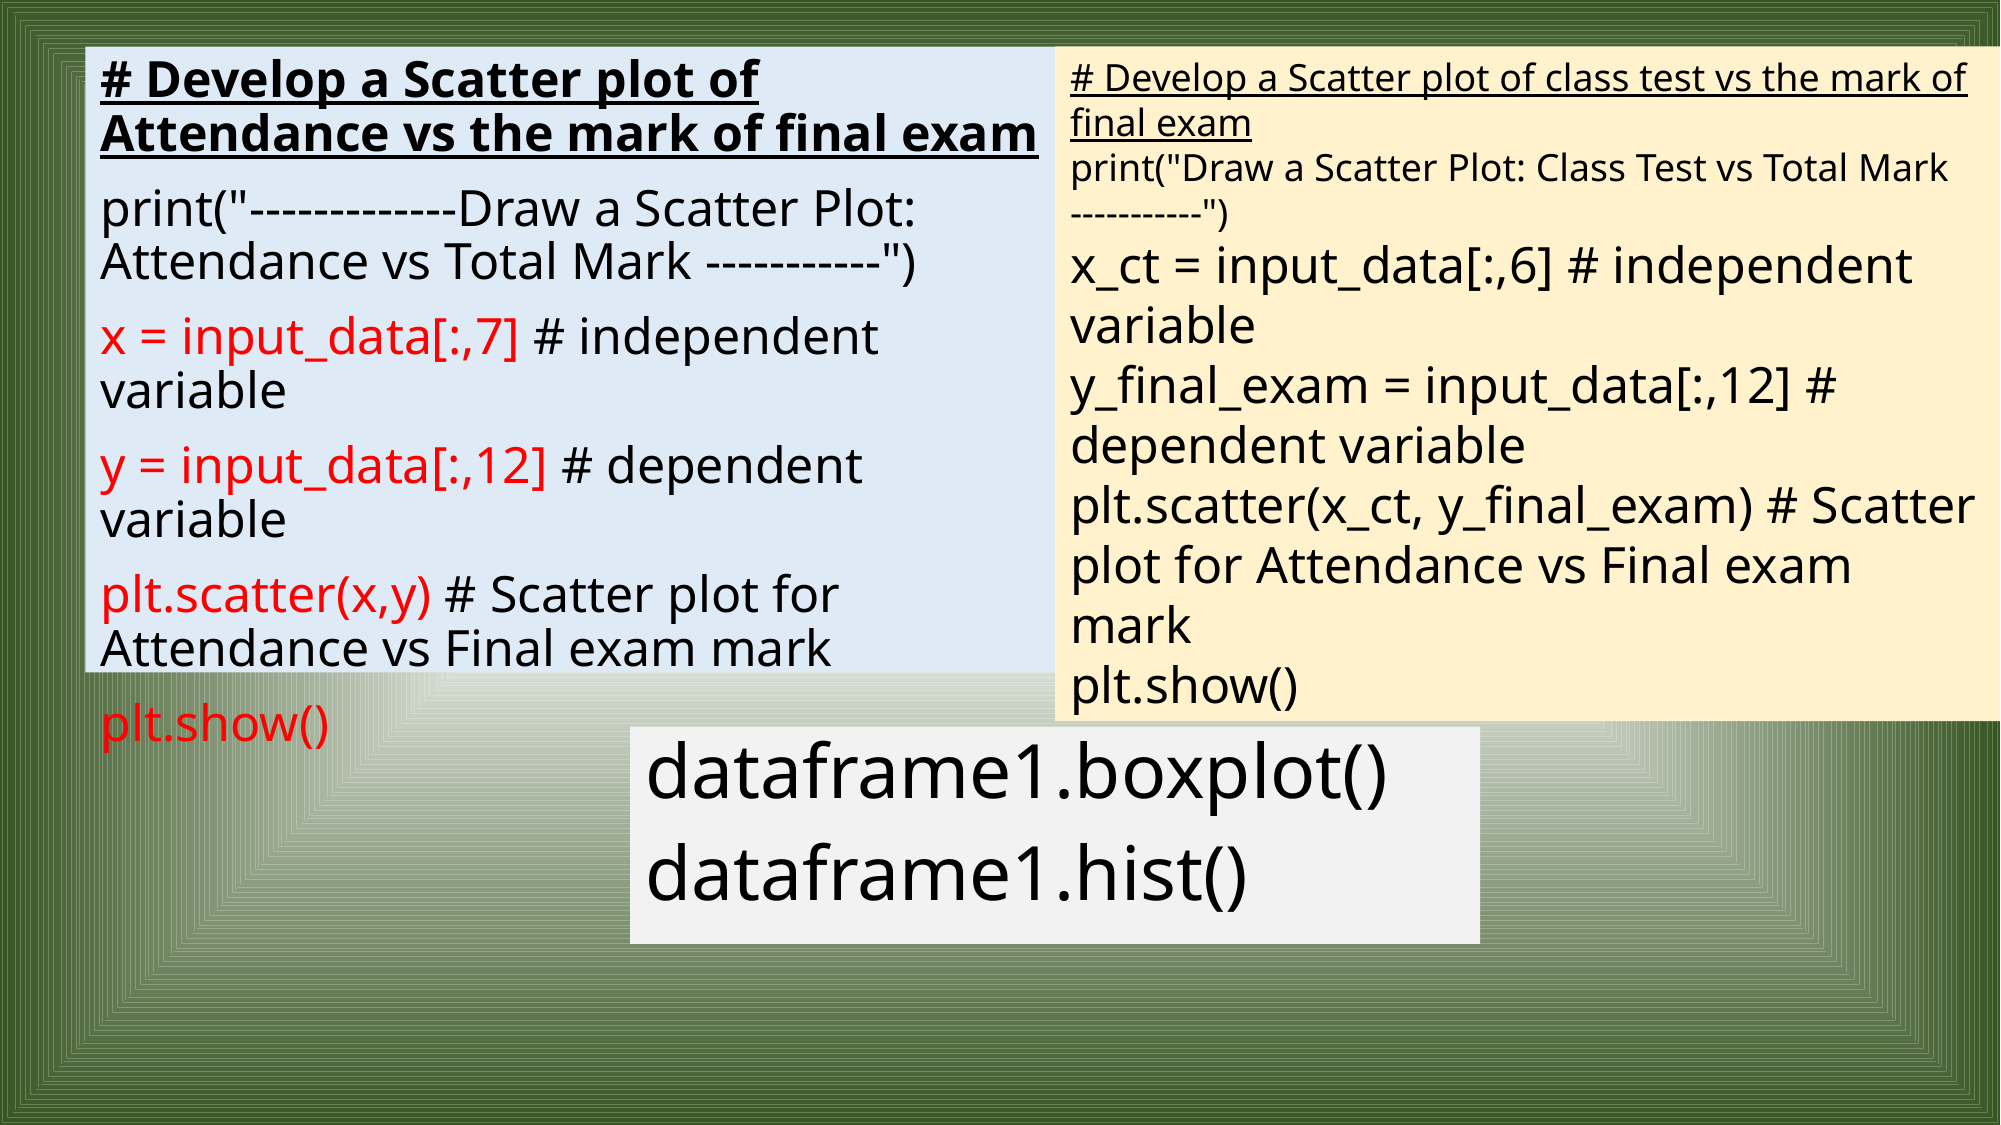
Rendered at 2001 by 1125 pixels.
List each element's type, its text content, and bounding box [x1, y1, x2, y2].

text_box # Develop a Scatter plot of class test vs the mark of final exam print("Draw a Scatter Plot: Class Test vs Total Mark -----------") x_ct = input_data[:,6] # independent variable y_final_exam = input_data[:,12] # dependent variable plt.scatter(x_ct, y_final_exam) # Scatter plot for Attendance vs Final exam mark plt.show() [1055, 46, 2000, 722]
list dataframe1.boxplot() dataframe1.hist() [630, 726, 1481, 944]
list # Develop a Scatter plot of Attendance vs the mark of final exam print("-------------Draw a Scatter Plot: Attendance vs Total Mark -----------") x = input_data[:,7] # independent variable y = input_data[:,12] # dependent variable plt.scatter(x,y) # Scatter plot for Attendance vs Final exam mark plt.show() [85, 46, 1055, 673]
